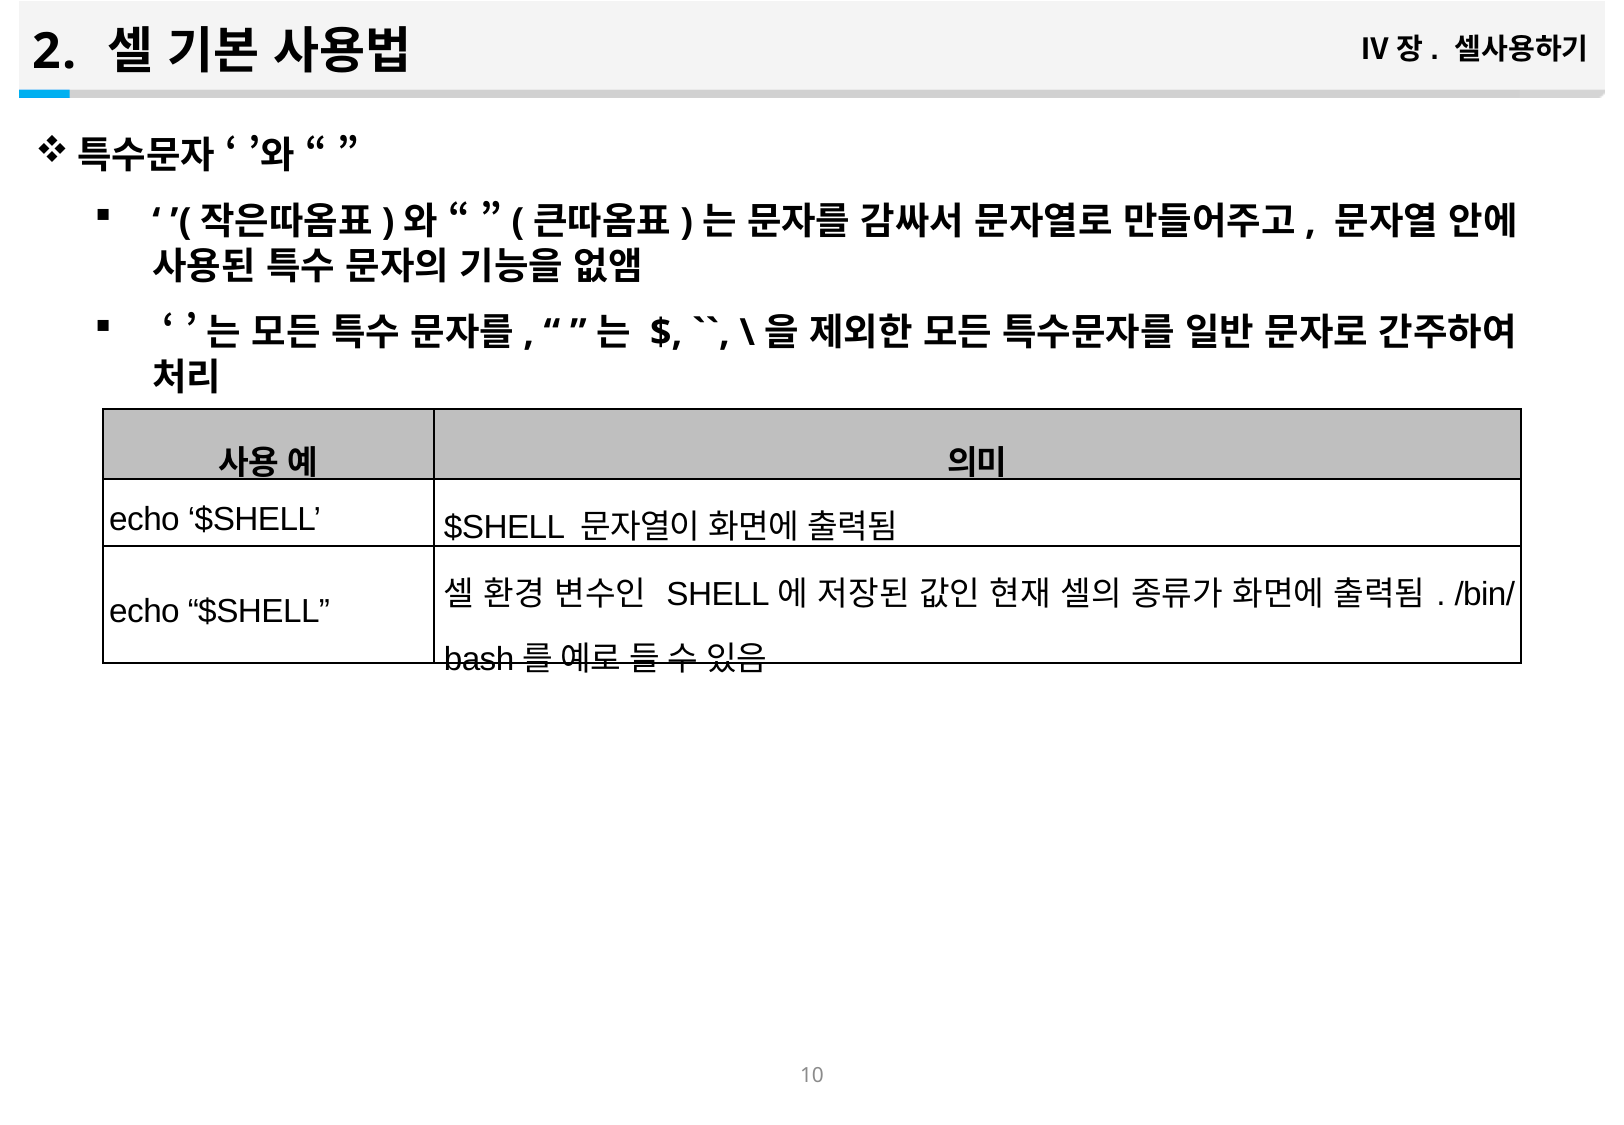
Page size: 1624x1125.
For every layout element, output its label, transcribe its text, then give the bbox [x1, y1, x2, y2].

slide_number 9 [622, 1045, 1002, 1106]
picture [19, 1, 1605, 98]
list 셀 기본 사용법 [17, 11, 1167, 85]
table_cell echo ‘$SHELL’ [104, 480, 433, 545]
text_box Ⅳ장. 셀사용하기 [1345, 22, 1604, 73]
table_header 사용 예 [104, 410, 433, 478]
text_box 특수문자 ‘ ’와 “ ” ‘ ’(작은따옴표)와 “ ”(큰따옴표)는 문자를 감싸서 문자열로 만들어주고, 문자열 안에 사용된 특수 문자의 기능을 없앰 ‘ ’는 모든 특수 문자를, “ ”는 $, ``, \을 제외한 모든 특수문자를 일반 문자로 간주하여 처리 [20, 124, 1602, 472]
table_header 의미 [435, 410, 1520, 478]
table_cell 셀 환경 변수인 SHELL에 저장된 값인 현재 셀의 종류가 화면에 출력됨. /bin/bash를 예로 들 수 있음 [435, 547, 1520, 662]
table_cell $SHELL 문자열이 화면에 출력됨 [435, 480, 1520, 545]
table_cell echo “$SHELL” [104, 547, 433, 662]
